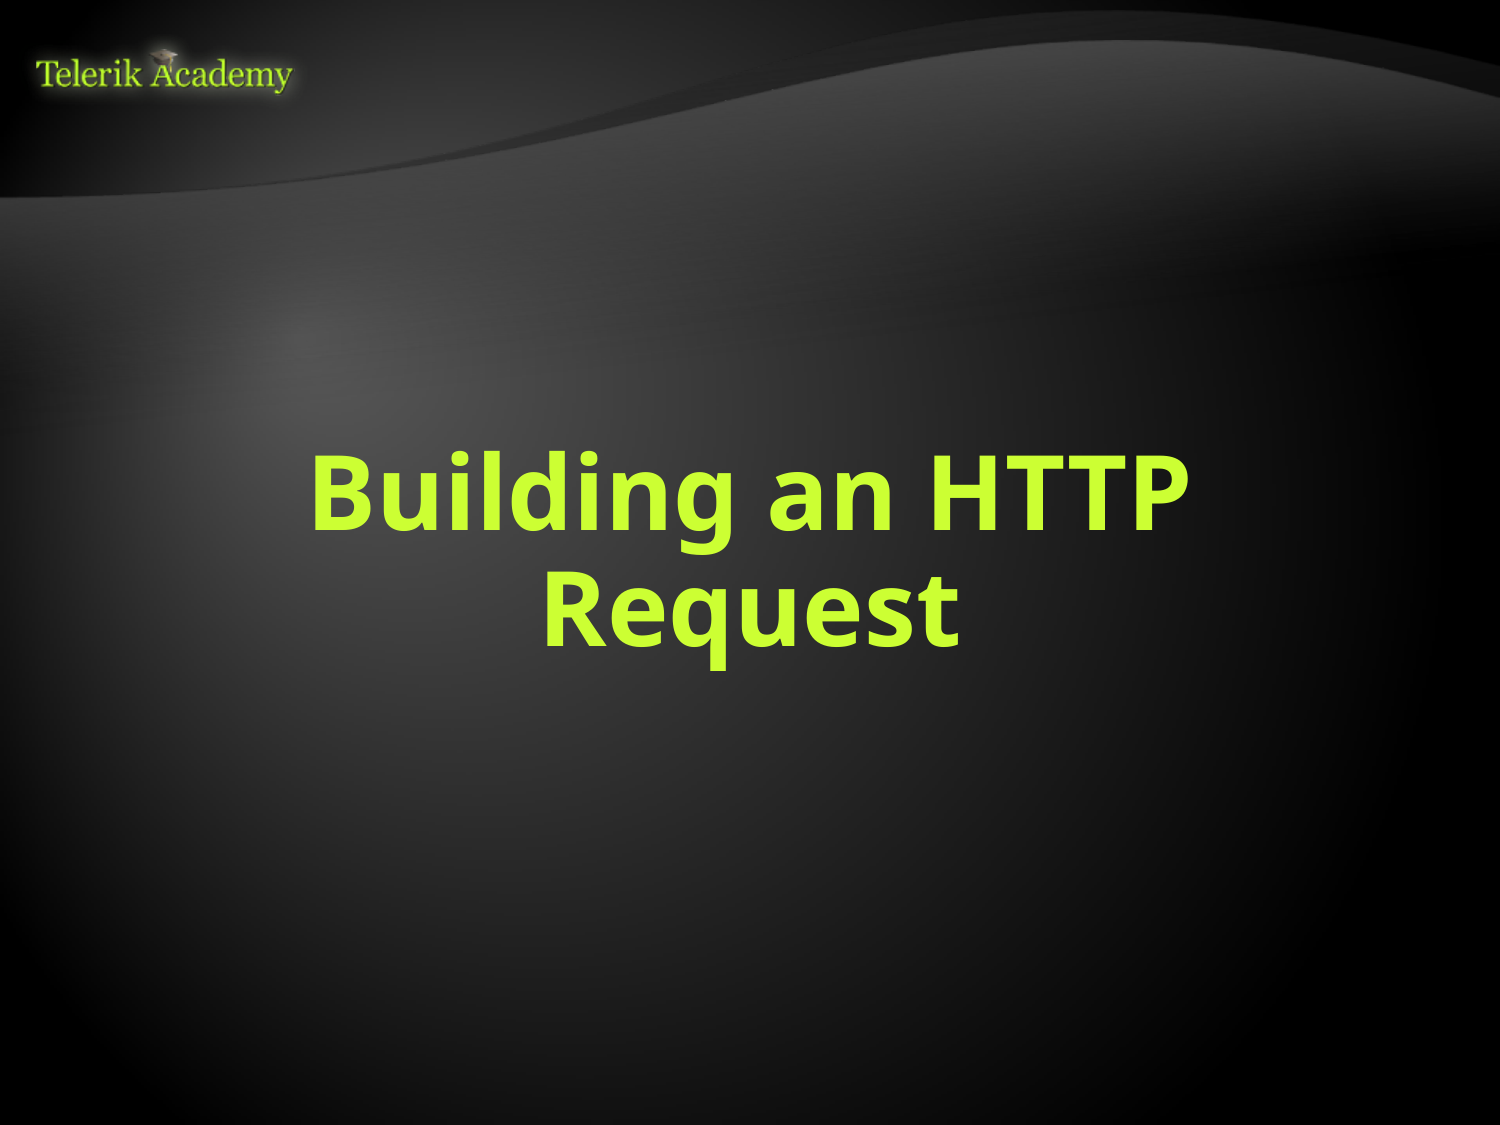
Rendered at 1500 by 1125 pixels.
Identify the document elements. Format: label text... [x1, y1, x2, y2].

picture [0, 0, 1500, 1125]
title Building an HTTP Request [99, 494, 1400, 608]
